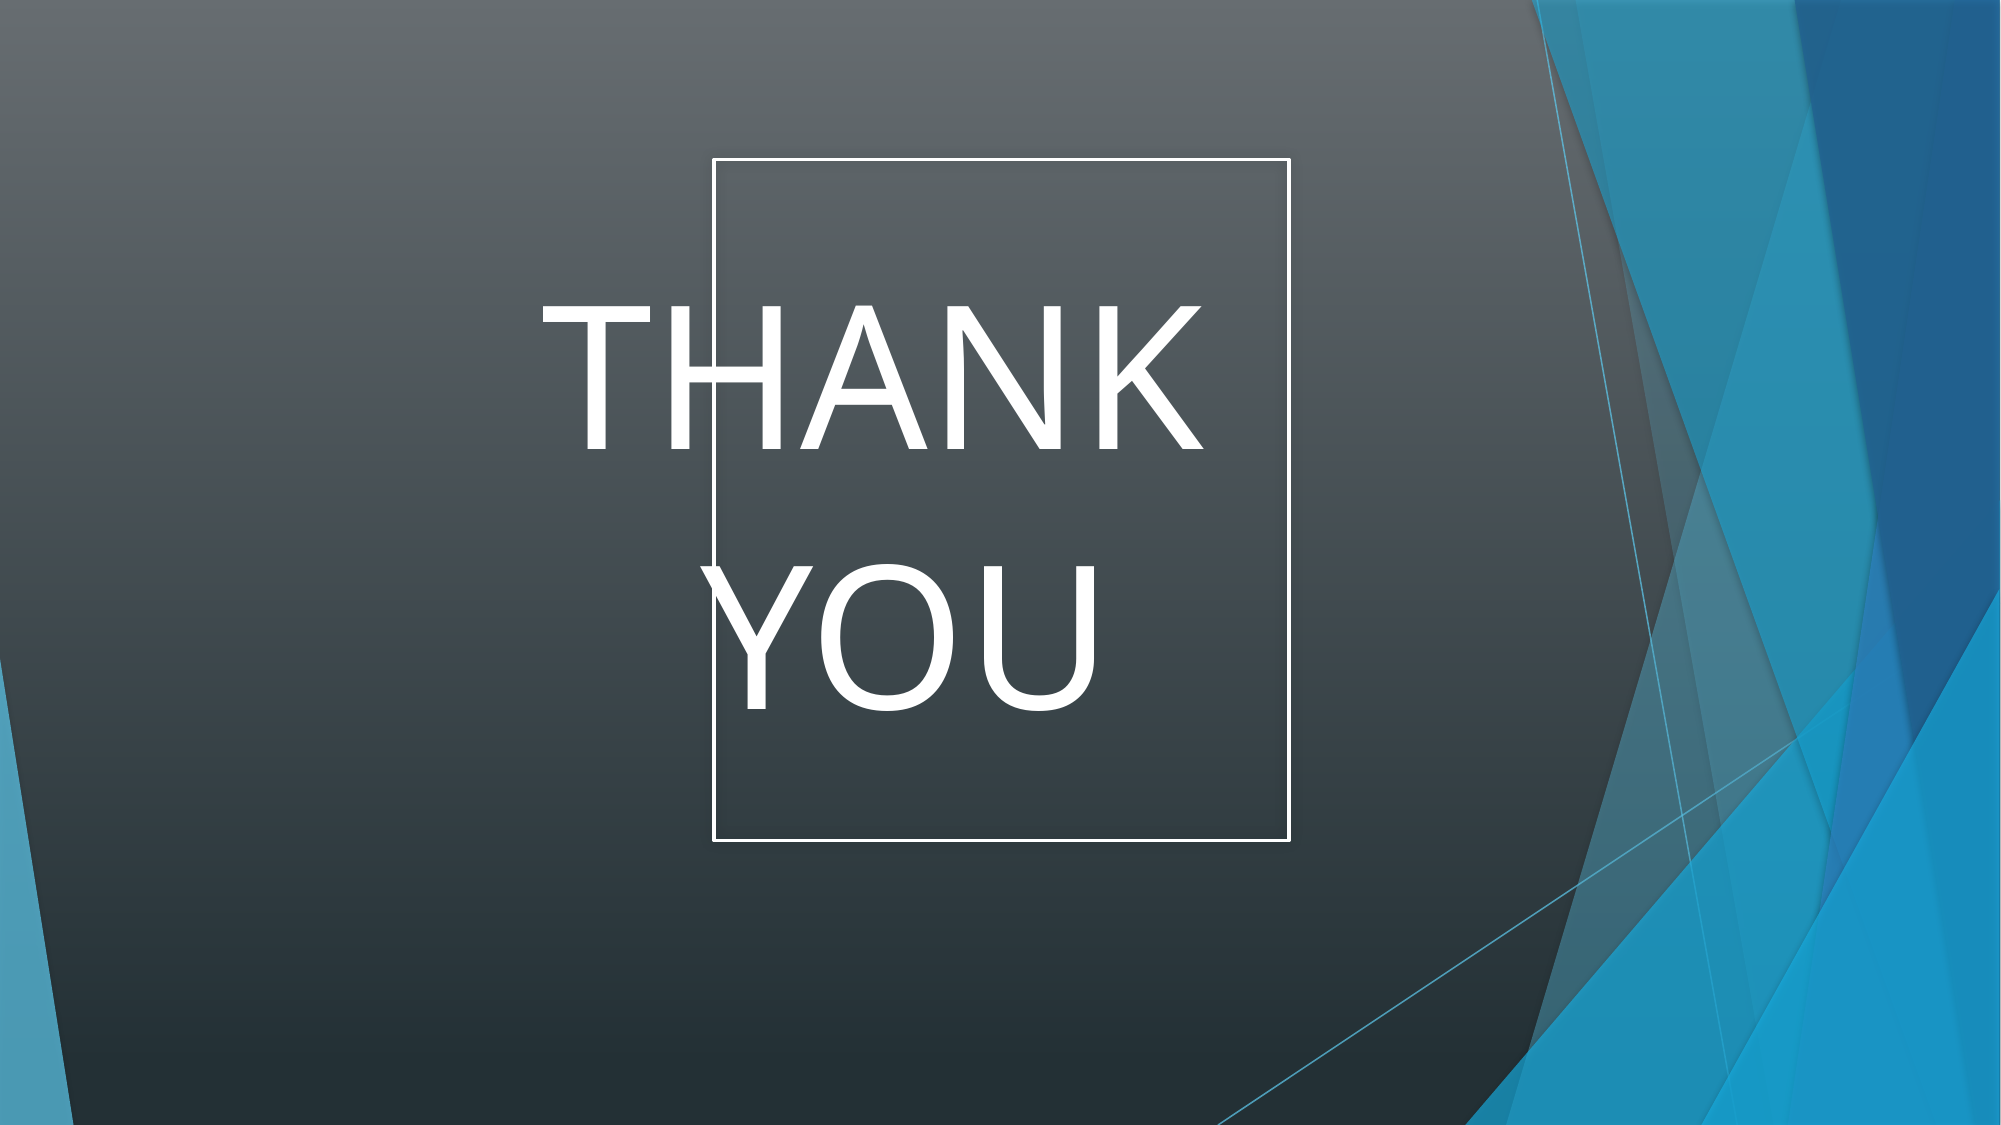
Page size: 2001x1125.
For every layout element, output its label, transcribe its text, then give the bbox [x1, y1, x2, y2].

text_box THANK [526, 242, 1588, 498]
text_box [712, 758, 1291, 842]
text_box YOU [685, 502, 1429, 758]
text_box [712, 498, 1291, 502]
text_box [712, 158, 1291, 242]
